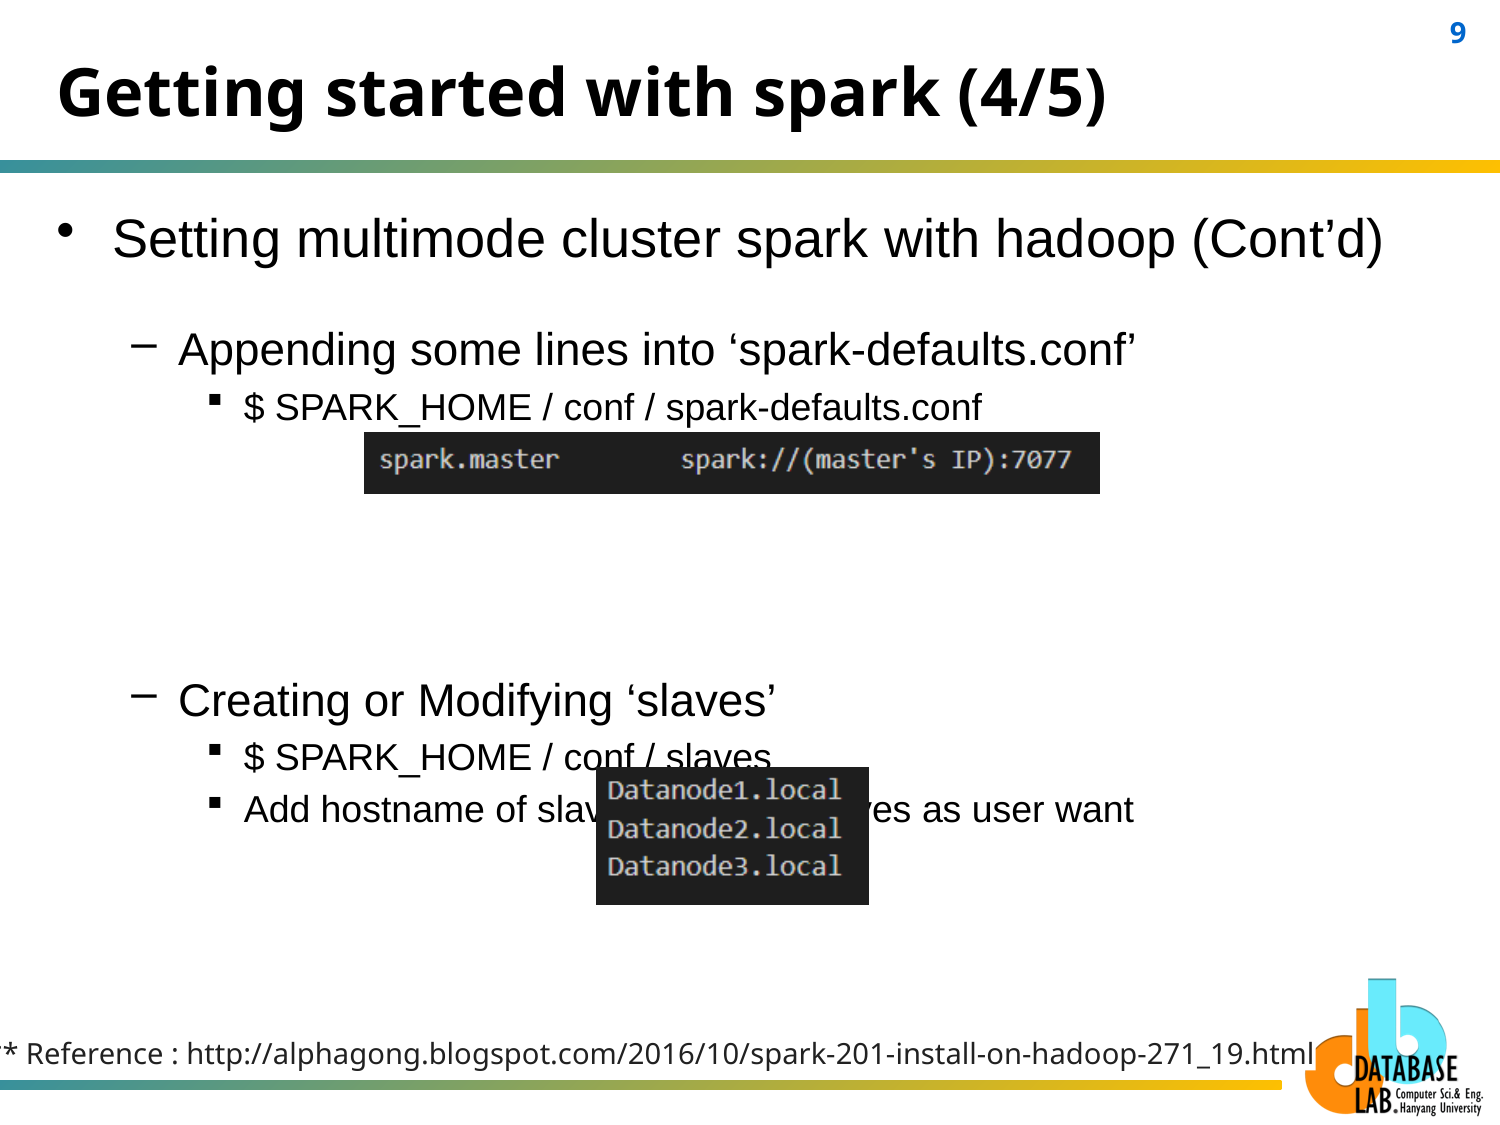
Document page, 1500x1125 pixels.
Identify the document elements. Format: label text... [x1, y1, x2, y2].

title Getting started with spark (4/5) [41, 19, 1424, 161]
text_box ** Reference : http://alphagong.blogspot.com/2016/10/spark-201-install-on-hadoop-271_19.html [0, 1035, 1316, 1071]
picture [595, 767, 869, 906]
list Setting multimode cluster spark with hadoop (Cont’d) Appending some lines into ‘spark-defaults.conf’ $ SPARK_HOME / conf / spark-defaults.conf Creating or Modifying ‘slaves’ $ SPARK_HOME / conf / slaves Add hostname of slaves as many slaves as user want [41, 196, 1459, 1059]
picture [364, 432, 1100, 494]
picture [1299, 975, 1485, 1125]
